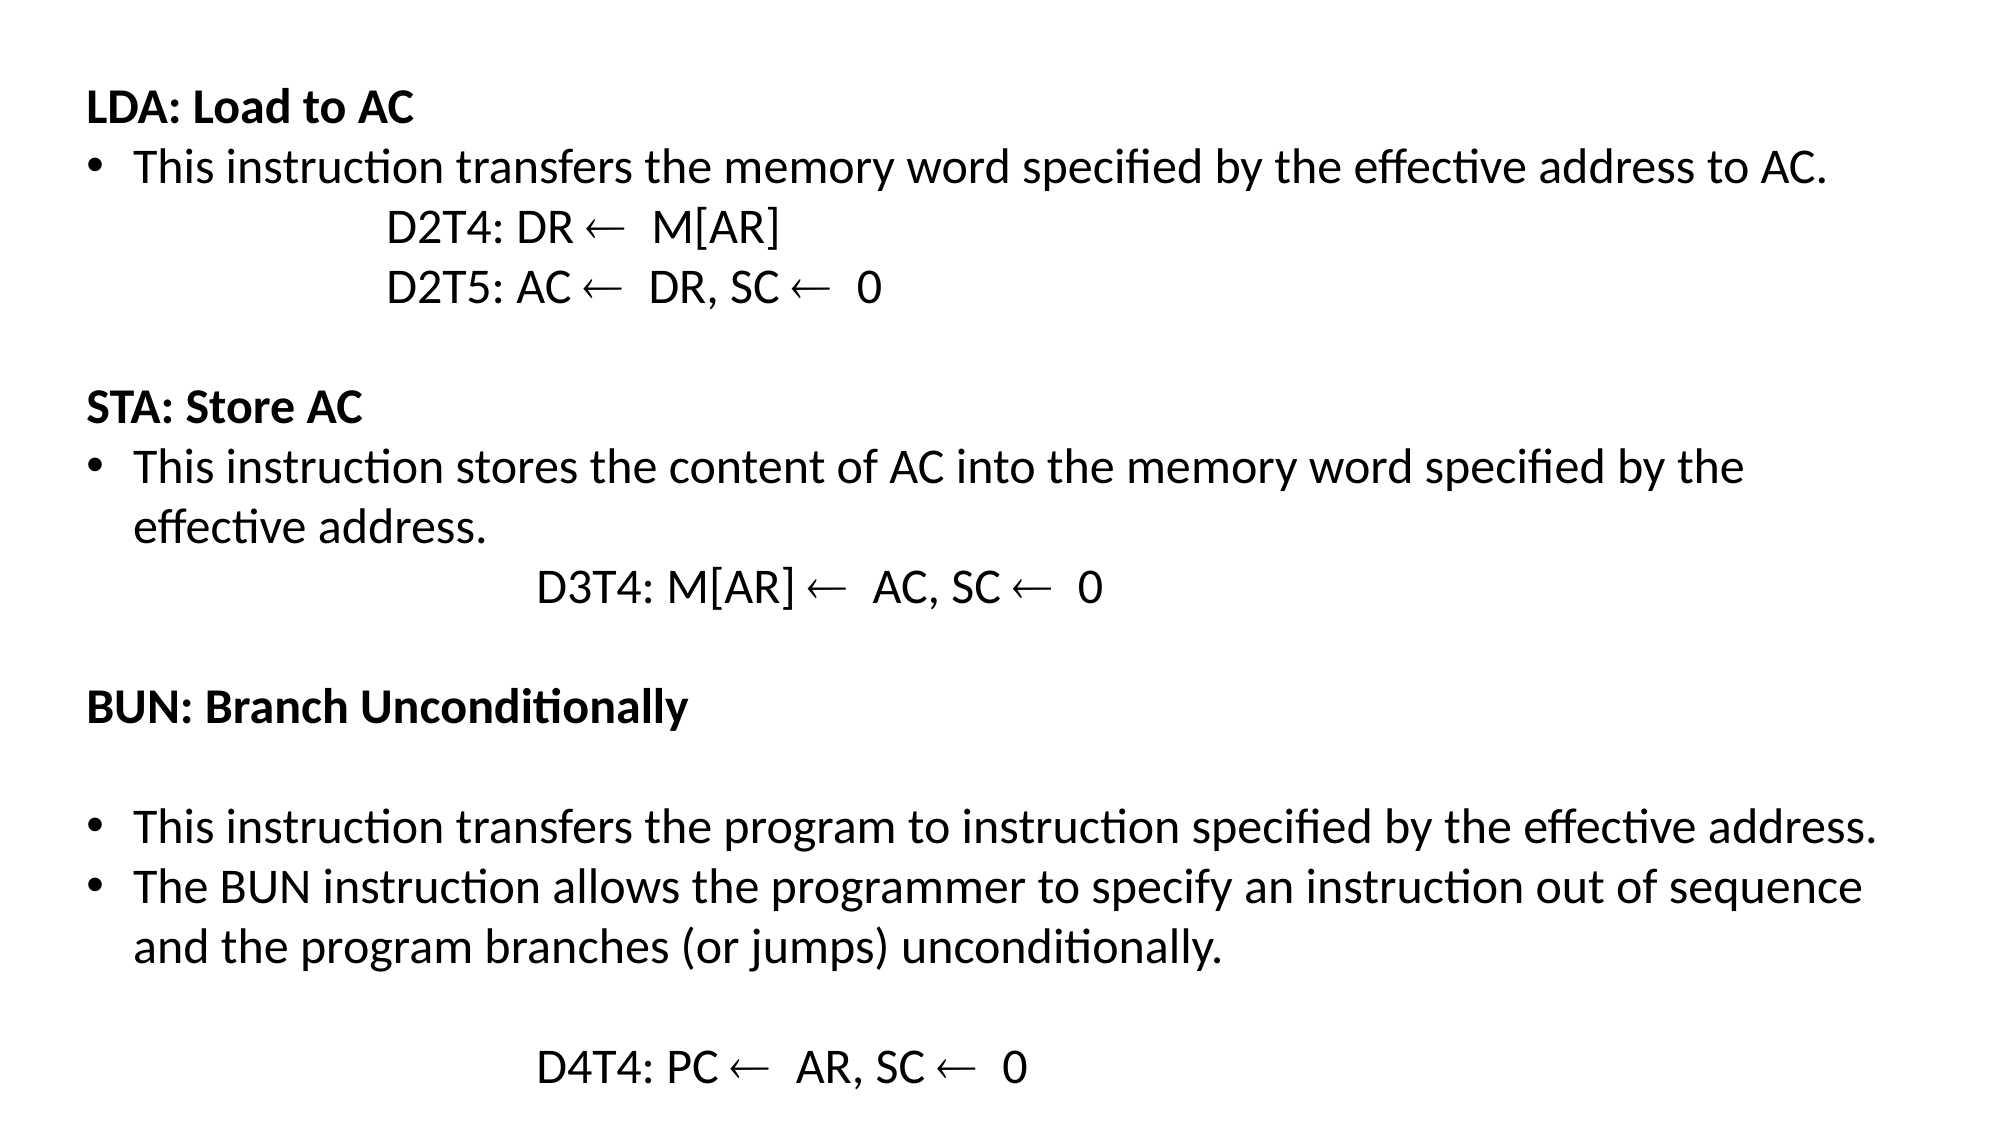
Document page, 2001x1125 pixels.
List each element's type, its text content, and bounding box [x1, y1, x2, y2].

text_box LDA: Load to AC This instruction transfers the memory word specified by the effective address to AC. D2T4: DR  M[AR] D2T5: AC  DR, SC  0 STA: Store AC This instruction stores the content of AC into the memory word specified by the effective address. D3T4: M[AR]  AC, SC  0 BUN: Branch Unconditionally This instruction transfers the program to instruction specified by the effective address. The BUN instruction allows the programmer to specify an instruction out of sequence and the program branches (or jumps) unconditionally. D4T4: PC  AR, SC  0 [71, 66, 1929, 1102]
